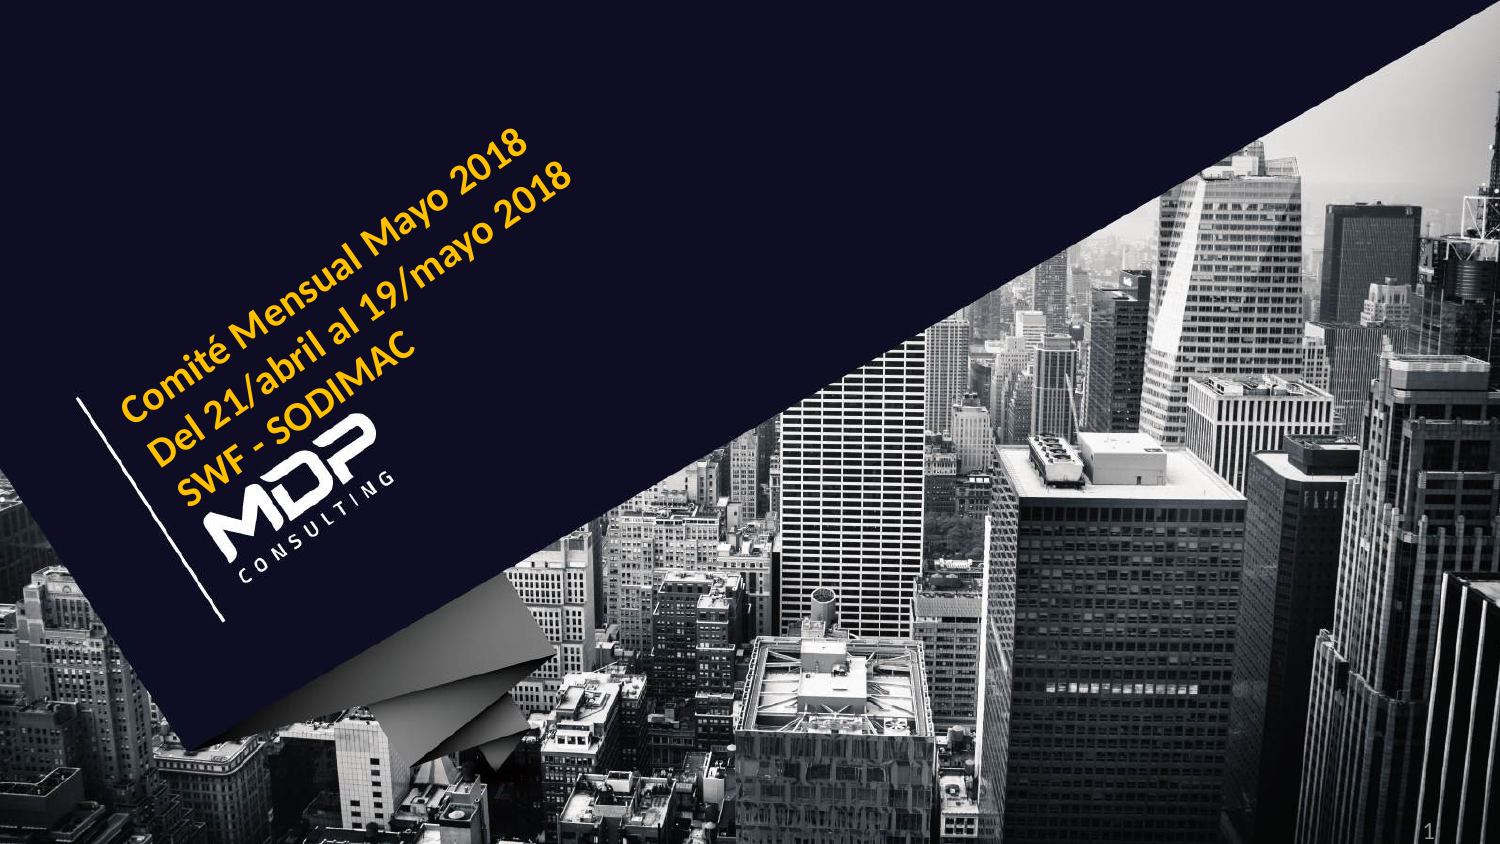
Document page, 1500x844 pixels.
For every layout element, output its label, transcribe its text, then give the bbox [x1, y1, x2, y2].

title Del 21/abril al 19/mayo 2018 [115, 1, 779, 499]
picture [0, 0, 1500, 844]
